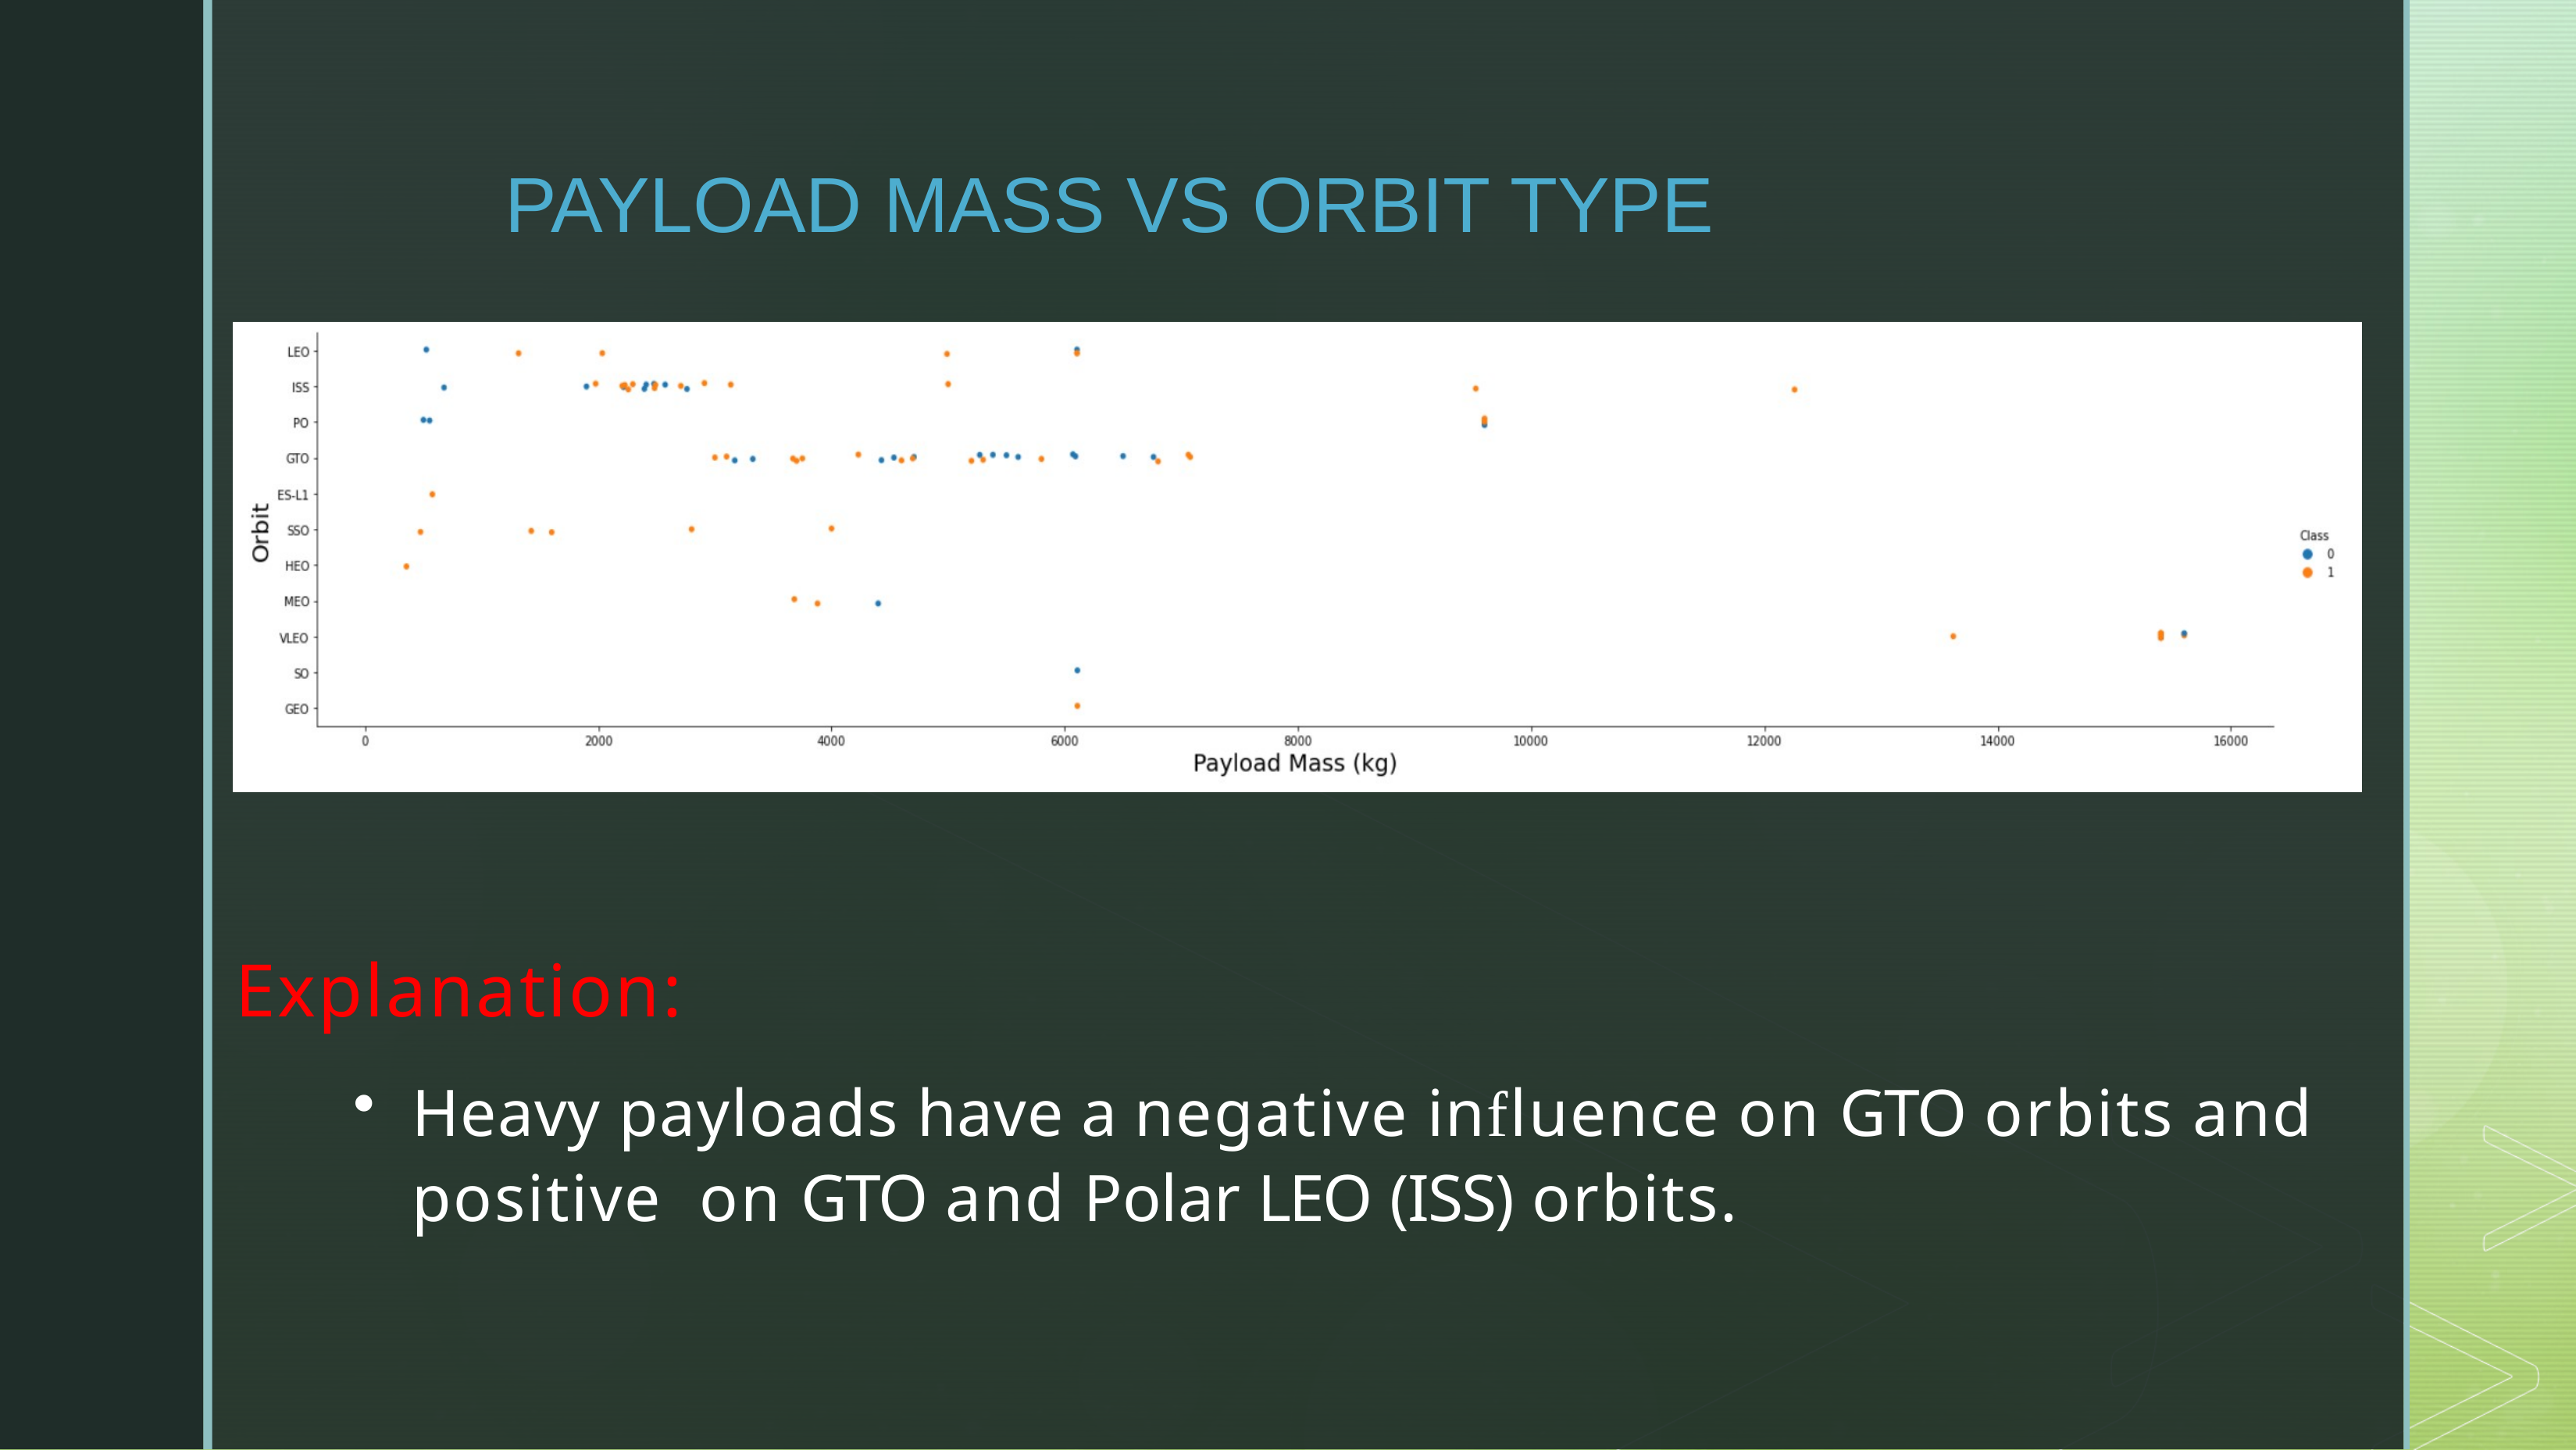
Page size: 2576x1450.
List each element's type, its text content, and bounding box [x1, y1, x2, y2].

picture [233, 321, 2363, 792]
text_box PAYLOAD MASS VS ORBIT TYPE [493, 148, 1727, 254]
text_box Explanation: Heavy payloads have a negative influence on GTO orbits and positive on GTO and Polar LEO (ISS) orbits. [233, 896, 2410, 1235]
picture [2410, 0, 2576, 1450]
